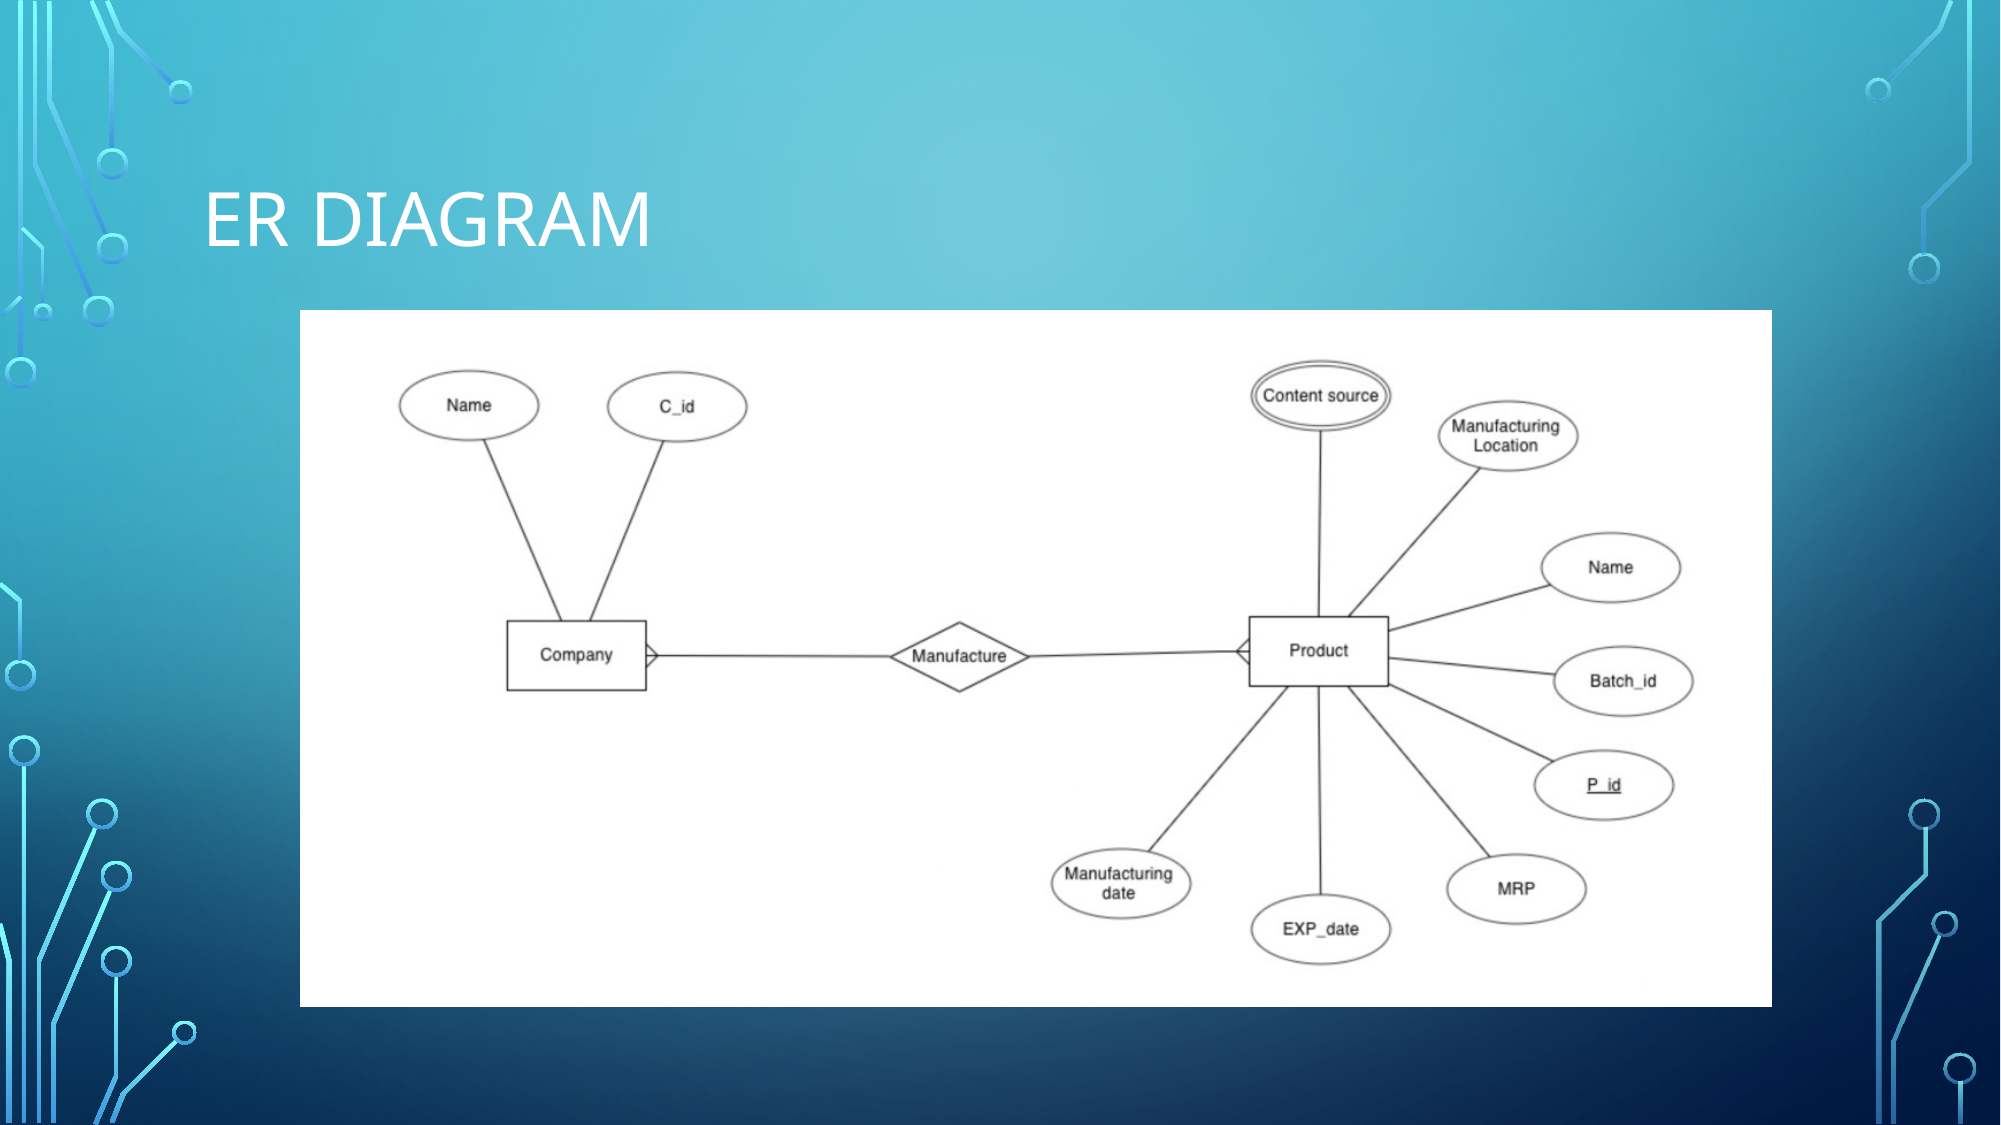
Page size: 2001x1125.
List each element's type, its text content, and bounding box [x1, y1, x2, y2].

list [299, 309, 1772, 1007]
title Er diagram [187, 101, 1813, 344]
